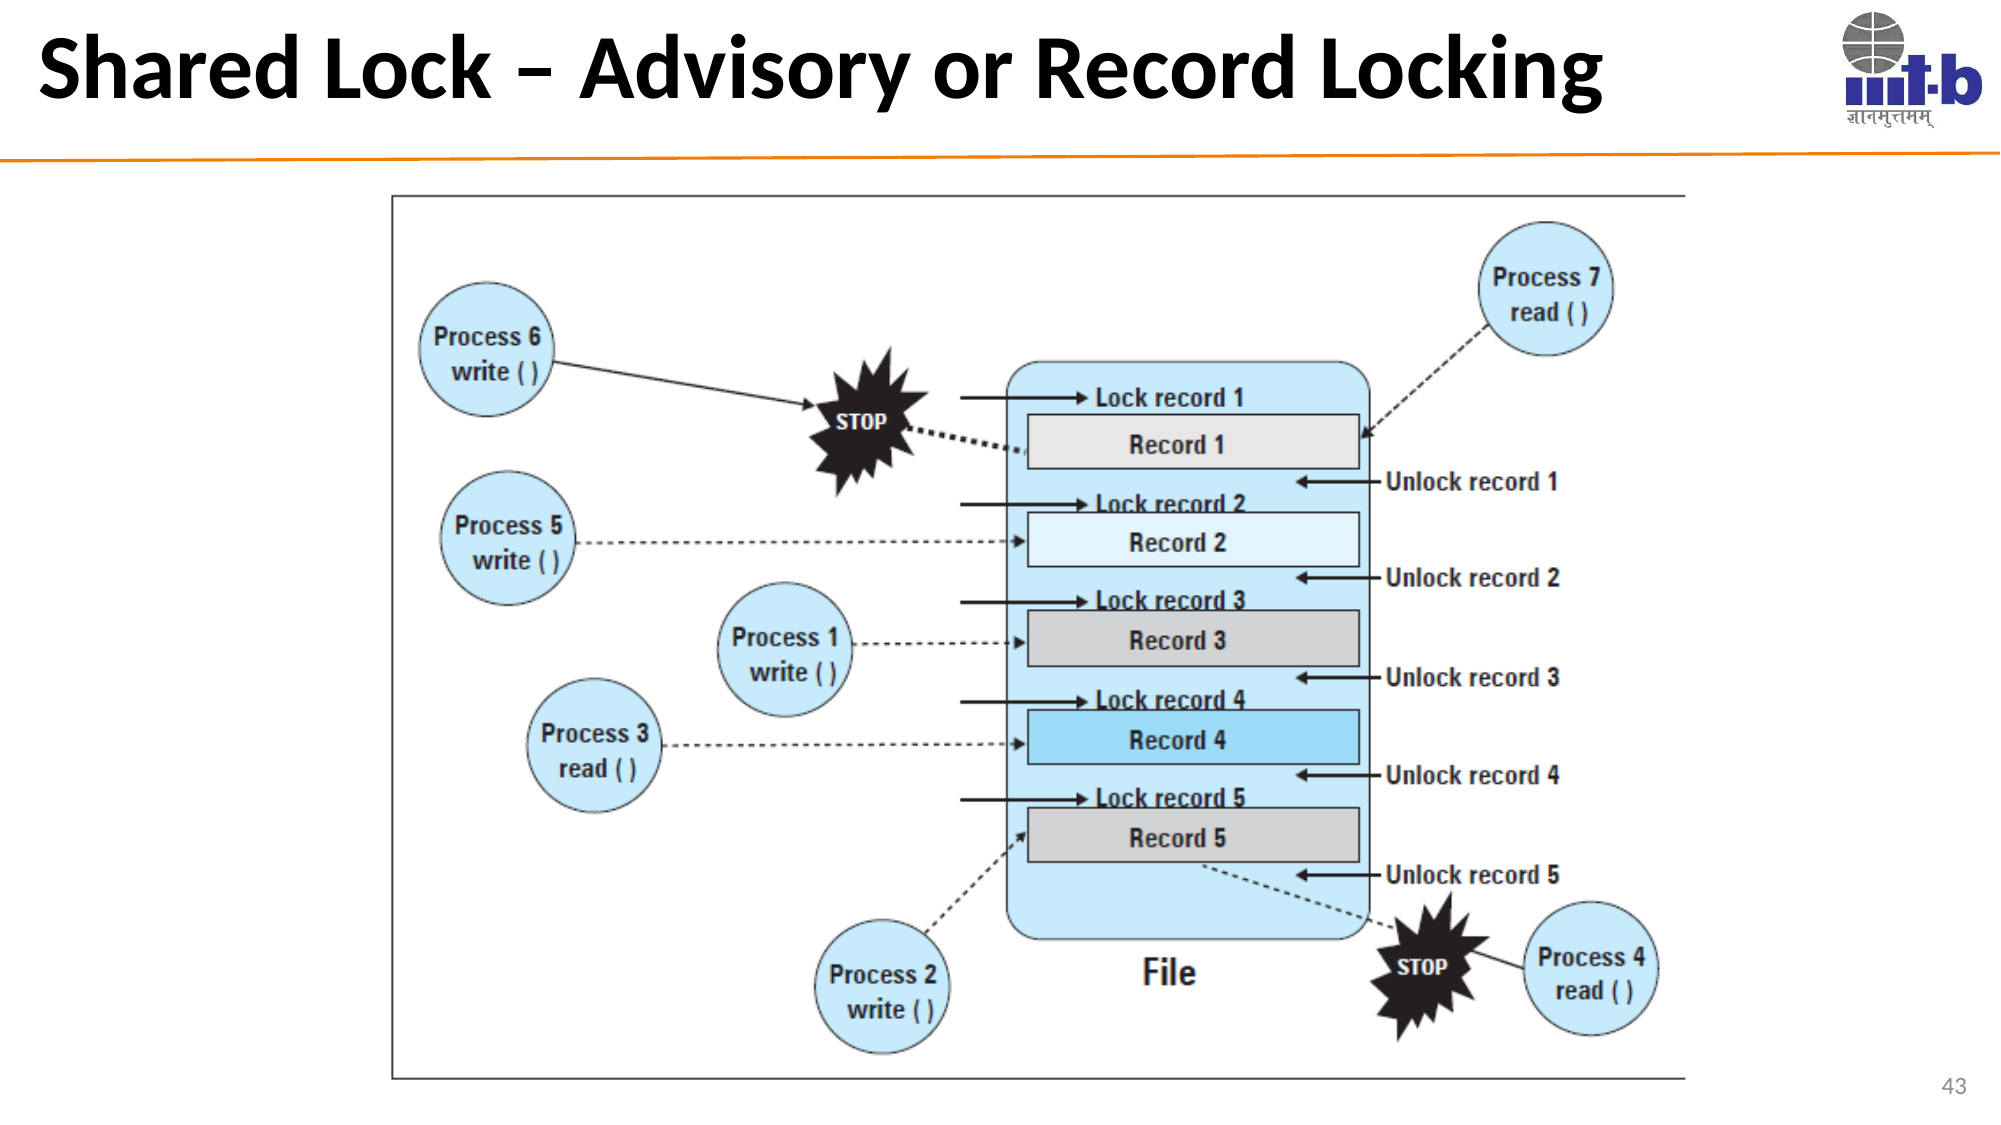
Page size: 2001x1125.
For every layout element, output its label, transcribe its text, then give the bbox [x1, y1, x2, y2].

slide_number 43 [1532, 1054, 1983, 1115]
picture [390, 185, 1686, 1085]
picture [1957, 8, 1983, 130]
title Shared Lock – Advisory or Record Locking [23, 7, 1957, 132]
